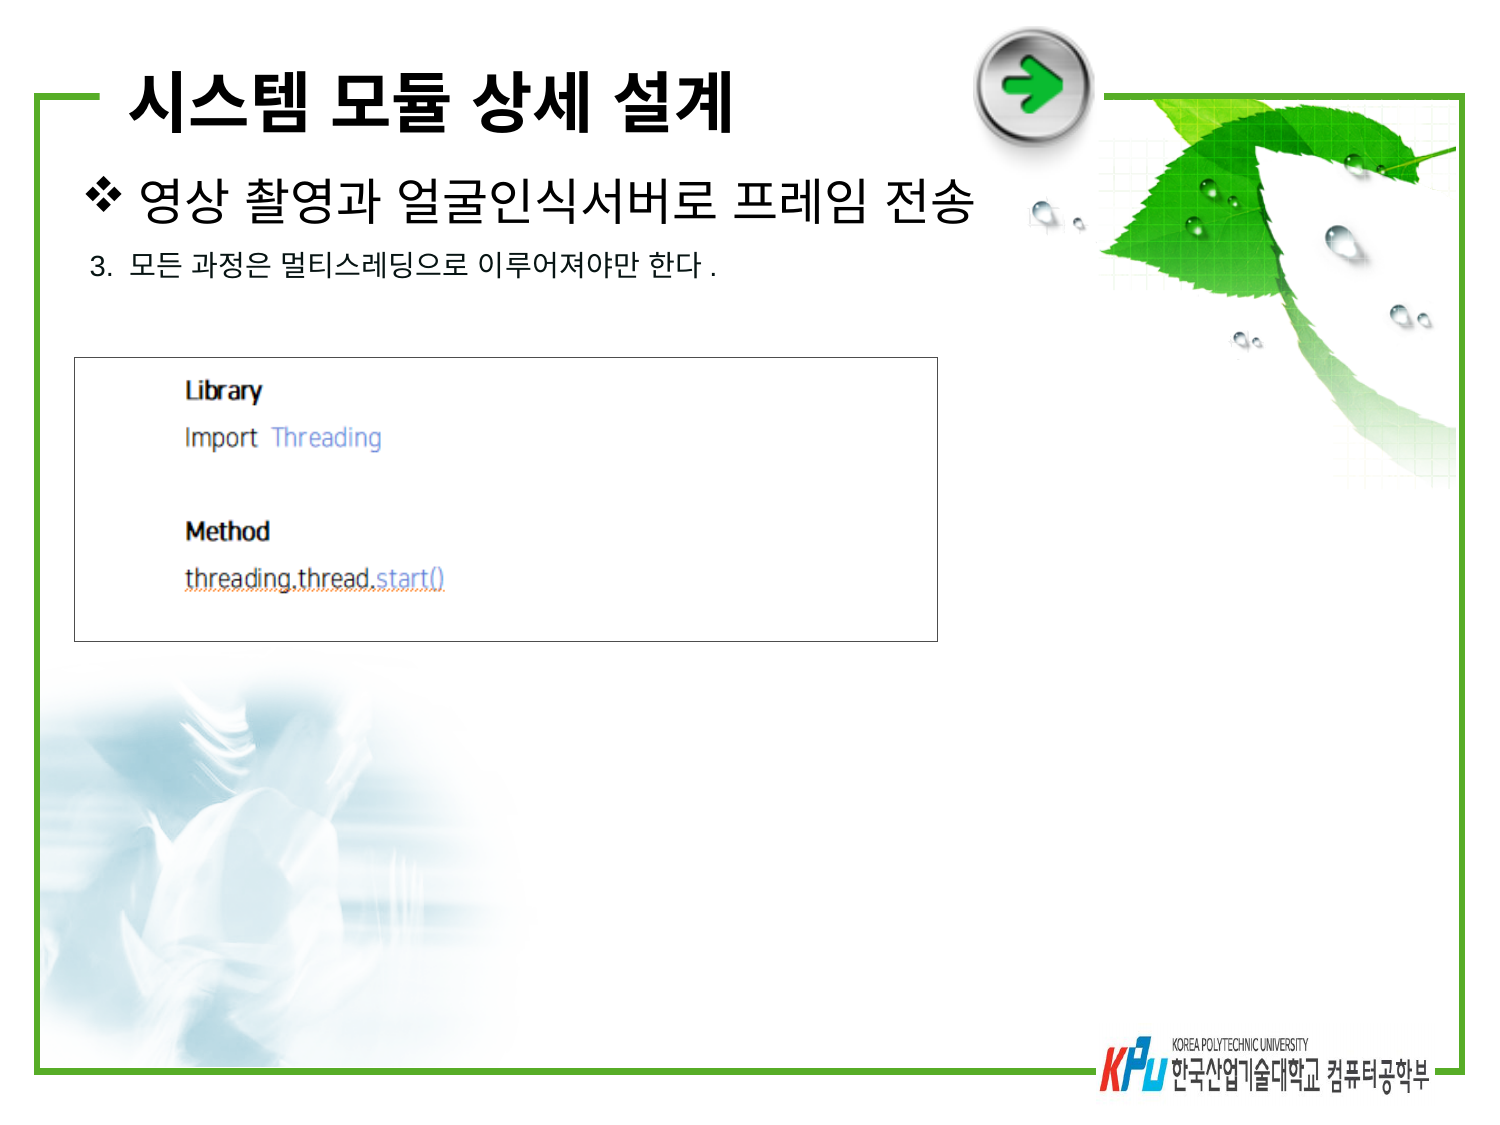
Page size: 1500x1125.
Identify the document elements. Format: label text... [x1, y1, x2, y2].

picture [1096, 1023, 1435, 1106]
text_box 영상 촬영과 얼굴인식서버로 프레임 전송 [0, 162, 1081, 358]
title 시스템 모듈 상세 설계 [111, 53, 875, 147]
picture [40, 356, 938, 1067]
text_box 3. 모든 과정은 멀티스레딩으로 이루어져야만 한다. [74, 239, 945, 886]
picture [973, 26, 1456, 517]
